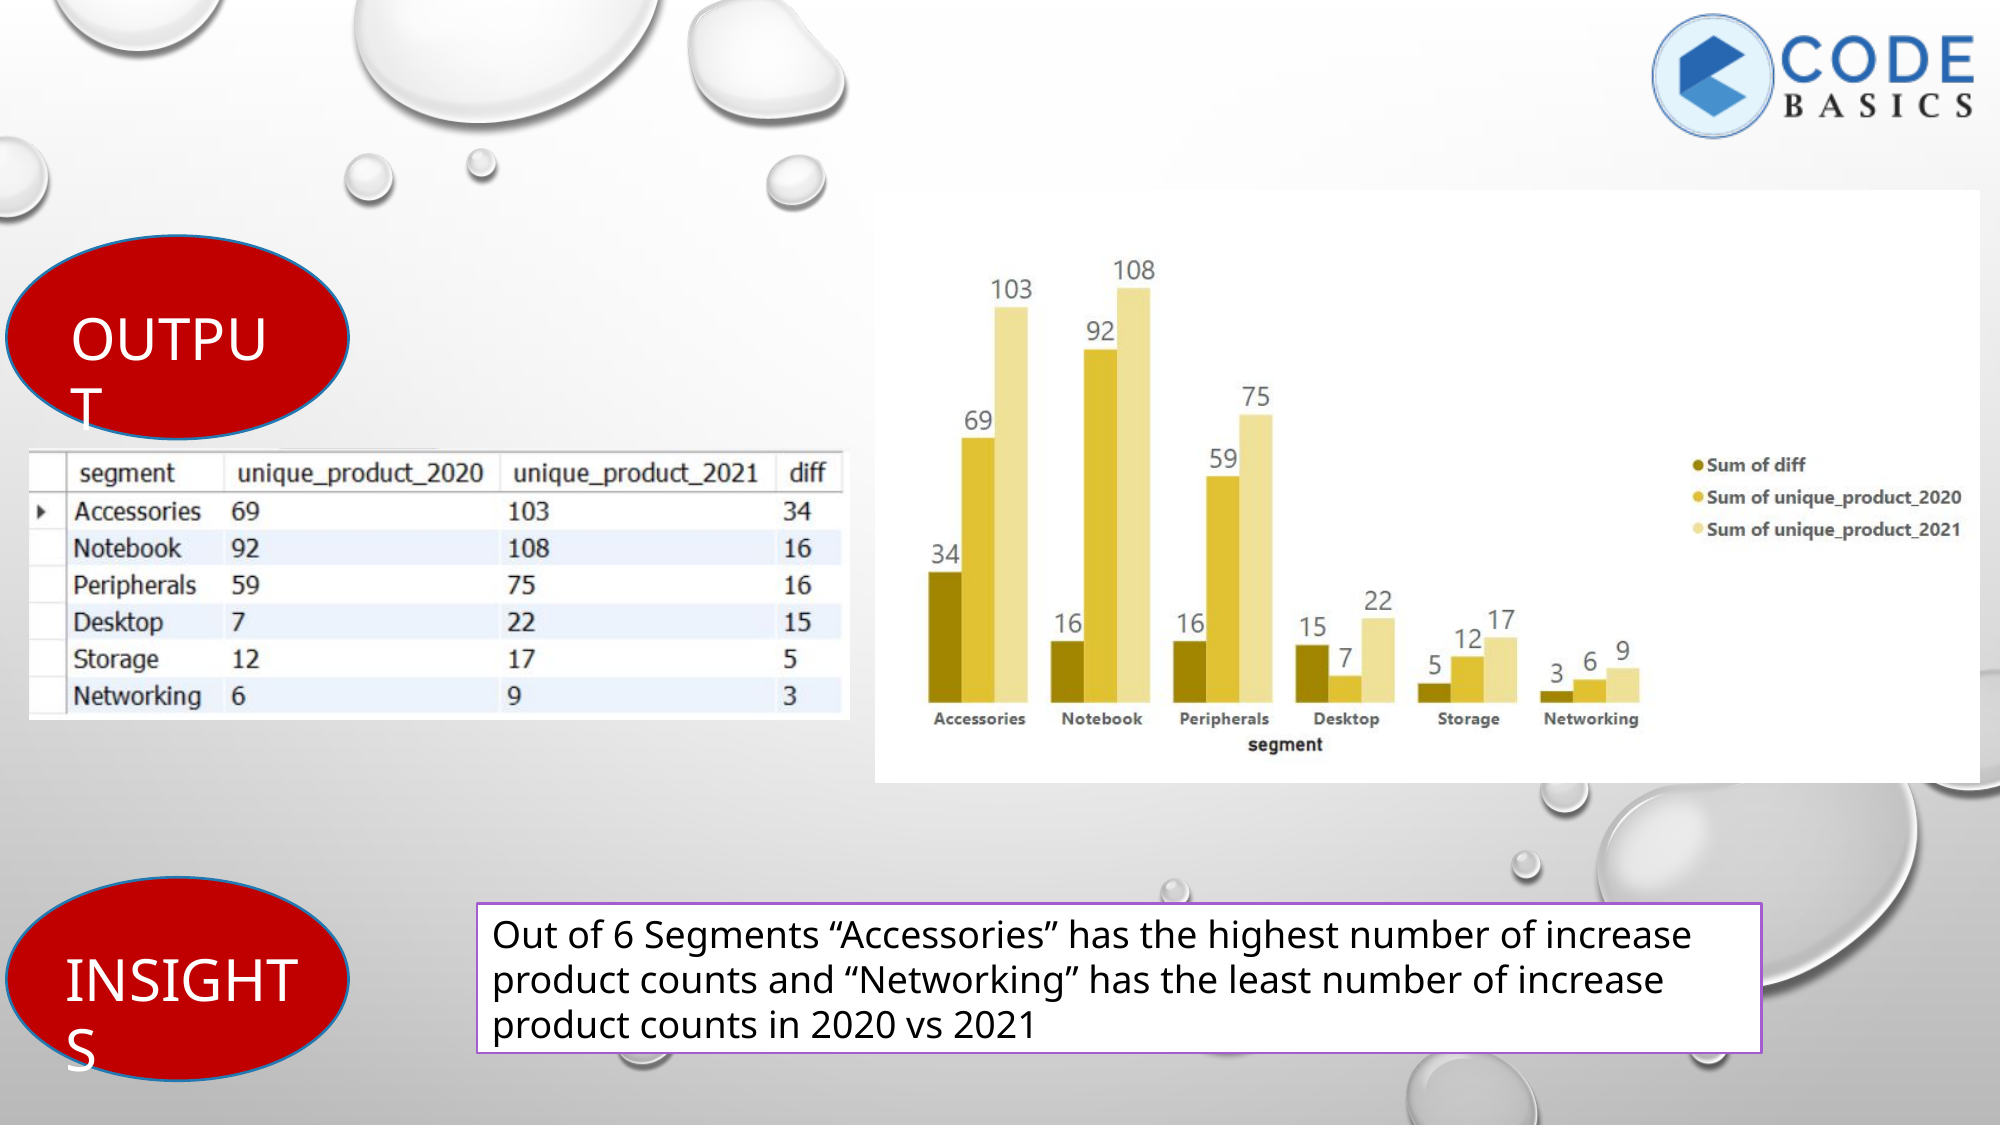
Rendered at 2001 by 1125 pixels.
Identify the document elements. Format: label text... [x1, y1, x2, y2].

text_box INSIGHTS [50, 936, 322, 1091]
text_box Out of 6 Segments “Accessories” has the highest number of increase product counts and “Networking” has the least number of increase product counts in 2020 vs 2021 [476, 902, 1763, 1054]
text_box OUTPUT [55, 294, 290, 446]
text_box [5, 875, 350, 1049]
picture [0, 0, 2000, 1125]
text_box [5, 234, 350, 416]
